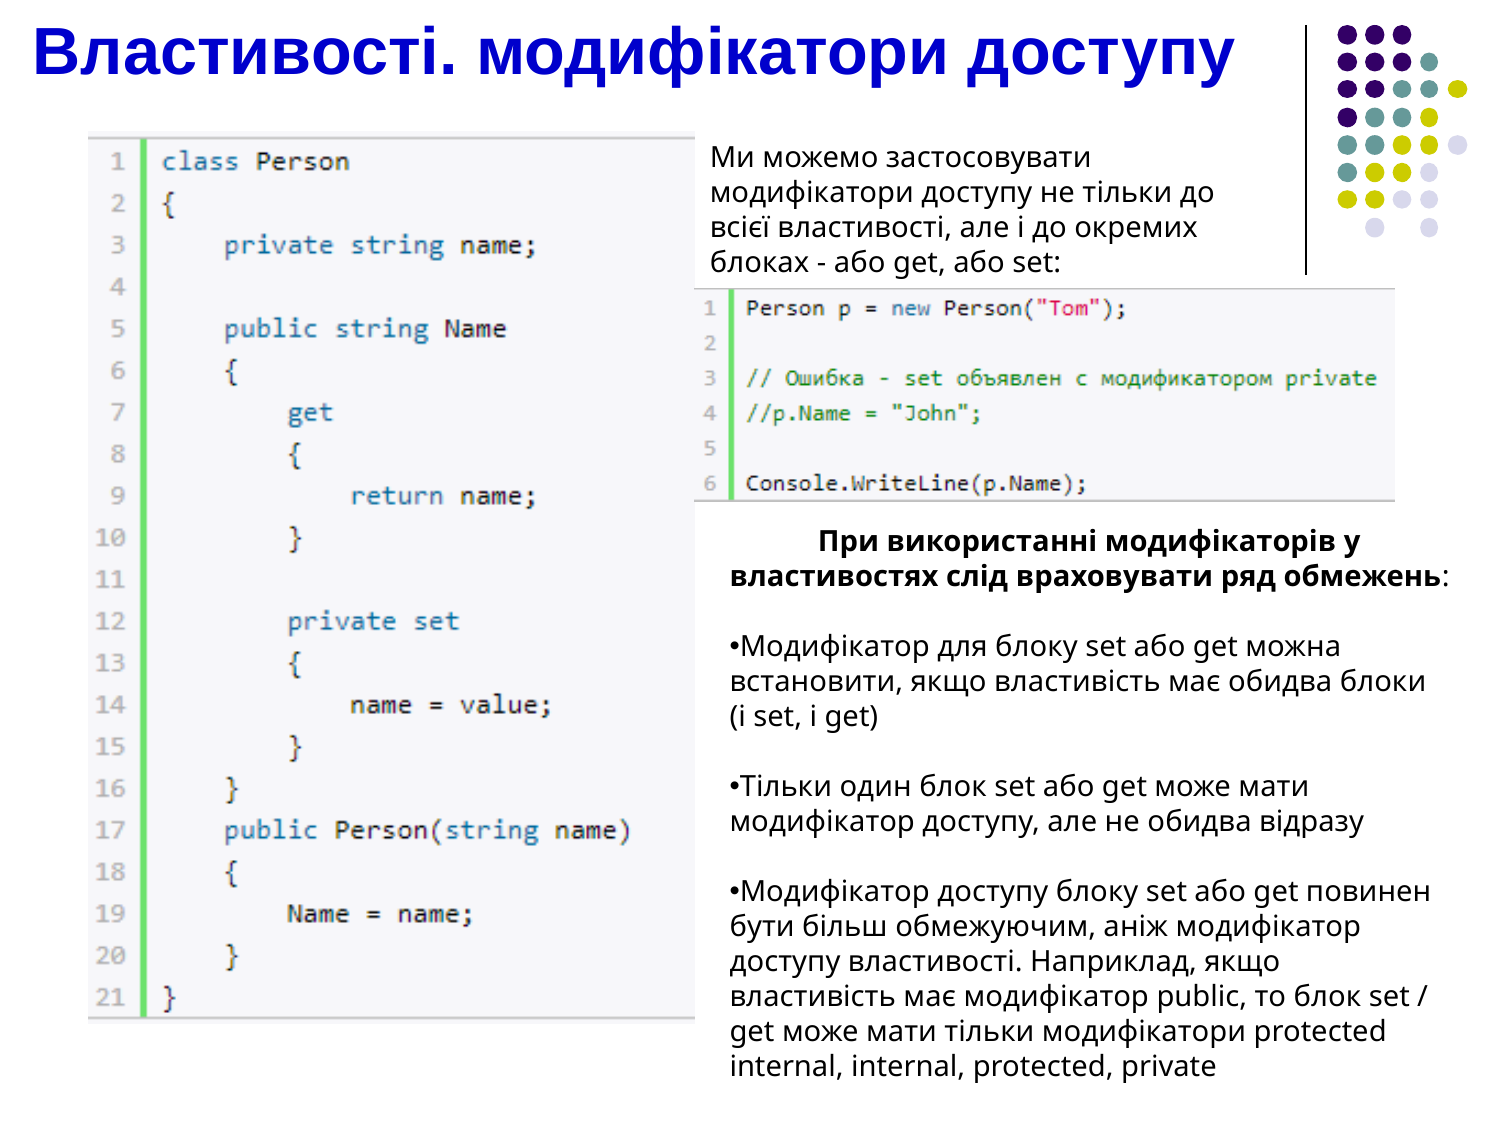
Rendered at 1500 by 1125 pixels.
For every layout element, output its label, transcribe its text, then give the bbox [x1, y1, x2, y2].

text_box Ми можемо застосовувати модифікатори доступу не тільки до всієї властивості, але і до окремих блоках - або get, або set: [698, 131, 1294, 286]
picture [88, 130, 1395, 1024]
text_box При використанні модифікаторів у властивостях слід враховувати ряд обмежень: Модифікатор для блоку set або get можна встановити, якщо властивість має обидва блоки (і set, і get) Тільки один блок set або get може мати модифікатор доступу, але не обидва відразу Модифікатор доступу блоку set або get повинен бути більш обмежуючим, аніж модифікатор доступу властивості. Наприклад, якщо властивість має модифікатор public, то блок set / get може мати тільки модифікатори protected internal, internal, protected, private [714, 515, 1465, 1125]
text_box Властивості. модифікатори доступу [17, 0, 1262, 95]
